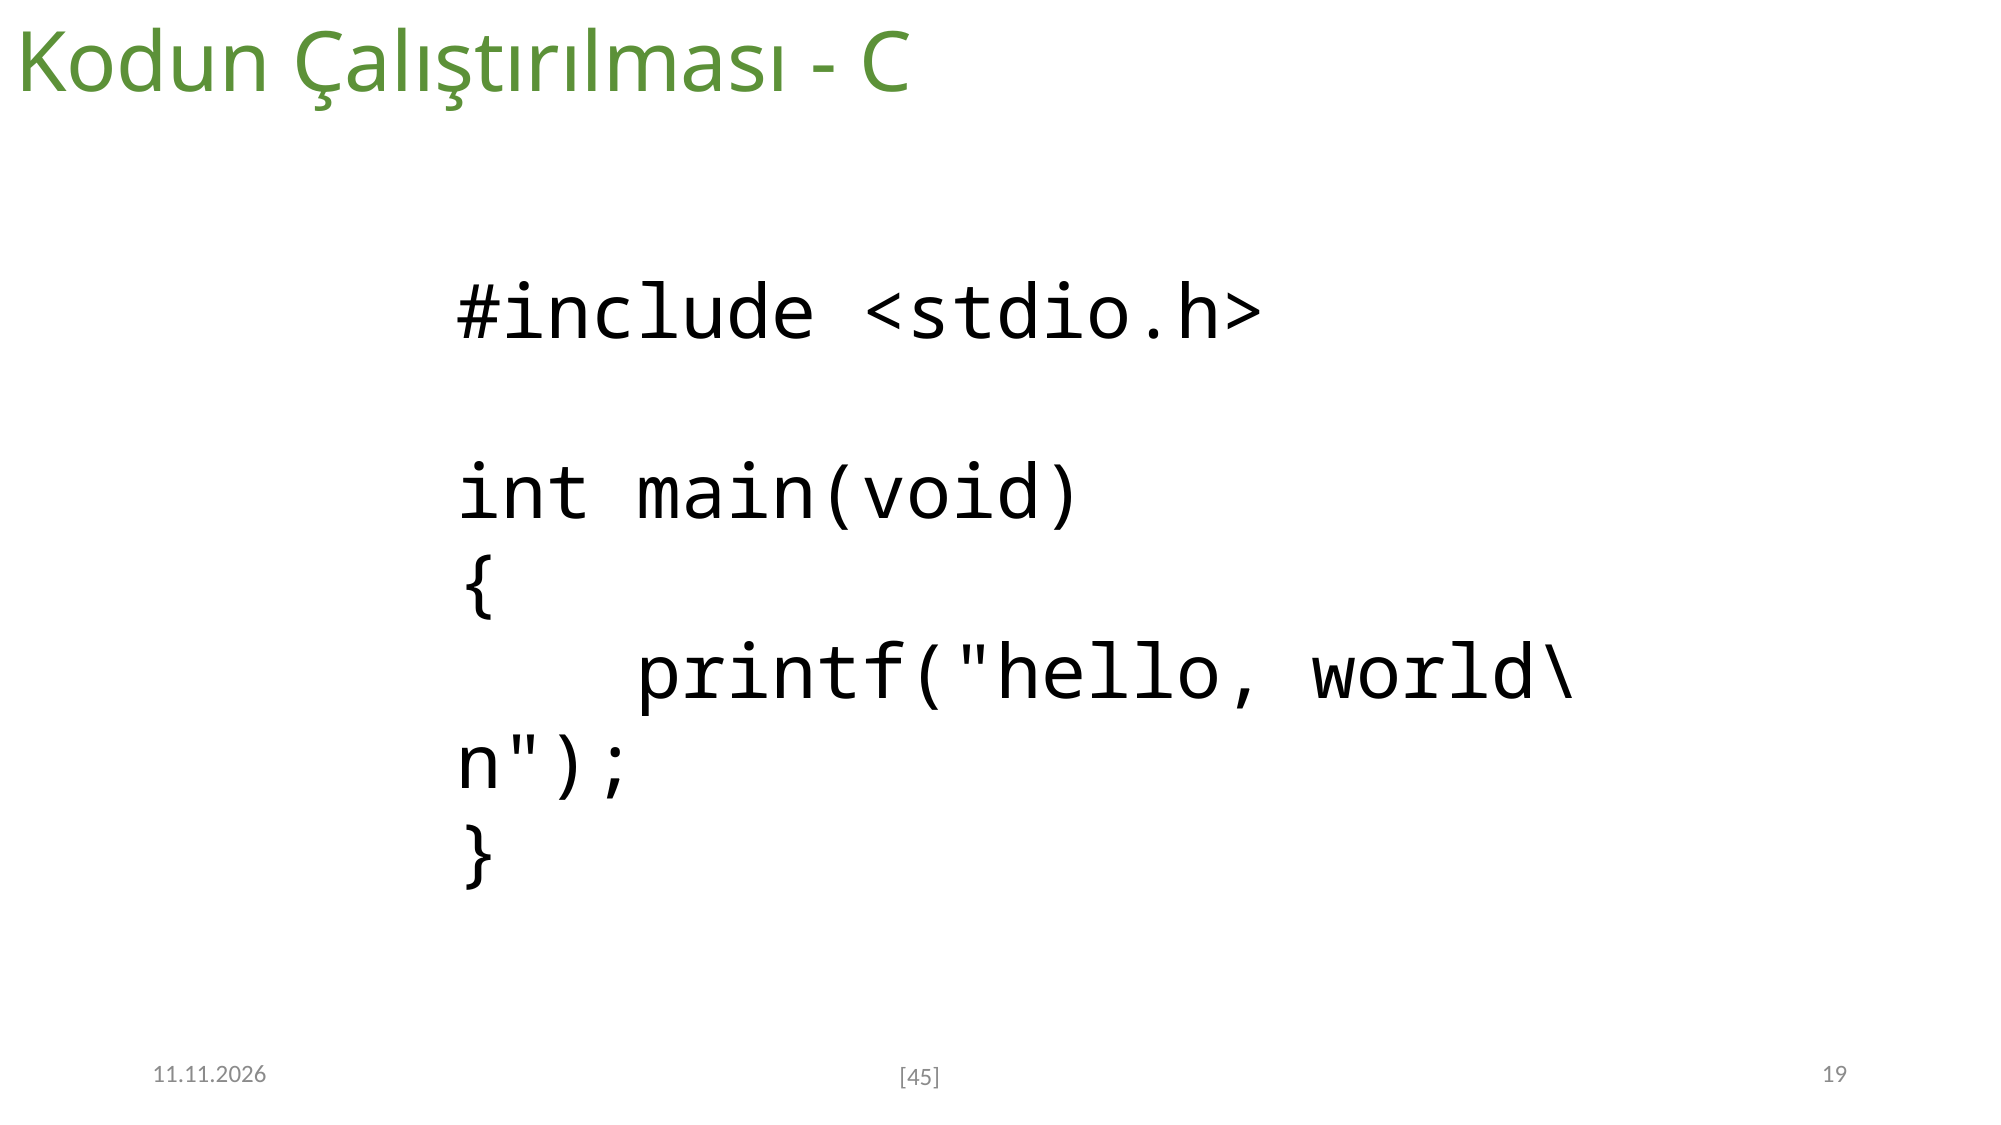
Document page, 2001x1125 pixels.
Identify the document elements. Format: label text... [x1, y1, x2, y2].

text_box #include <stdio.h> int main(void) { printf("hello, world\n"); } [441, 242, 1696, 914]
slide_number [137, 1042, 588, 1103]
slide_number 19 [1412, 1042, 1863, 1103]
title Kodun Çalıştırılması - C [0, 0, 1346, 117]
text_box [45] [884, 1045, 1086, 1106]
